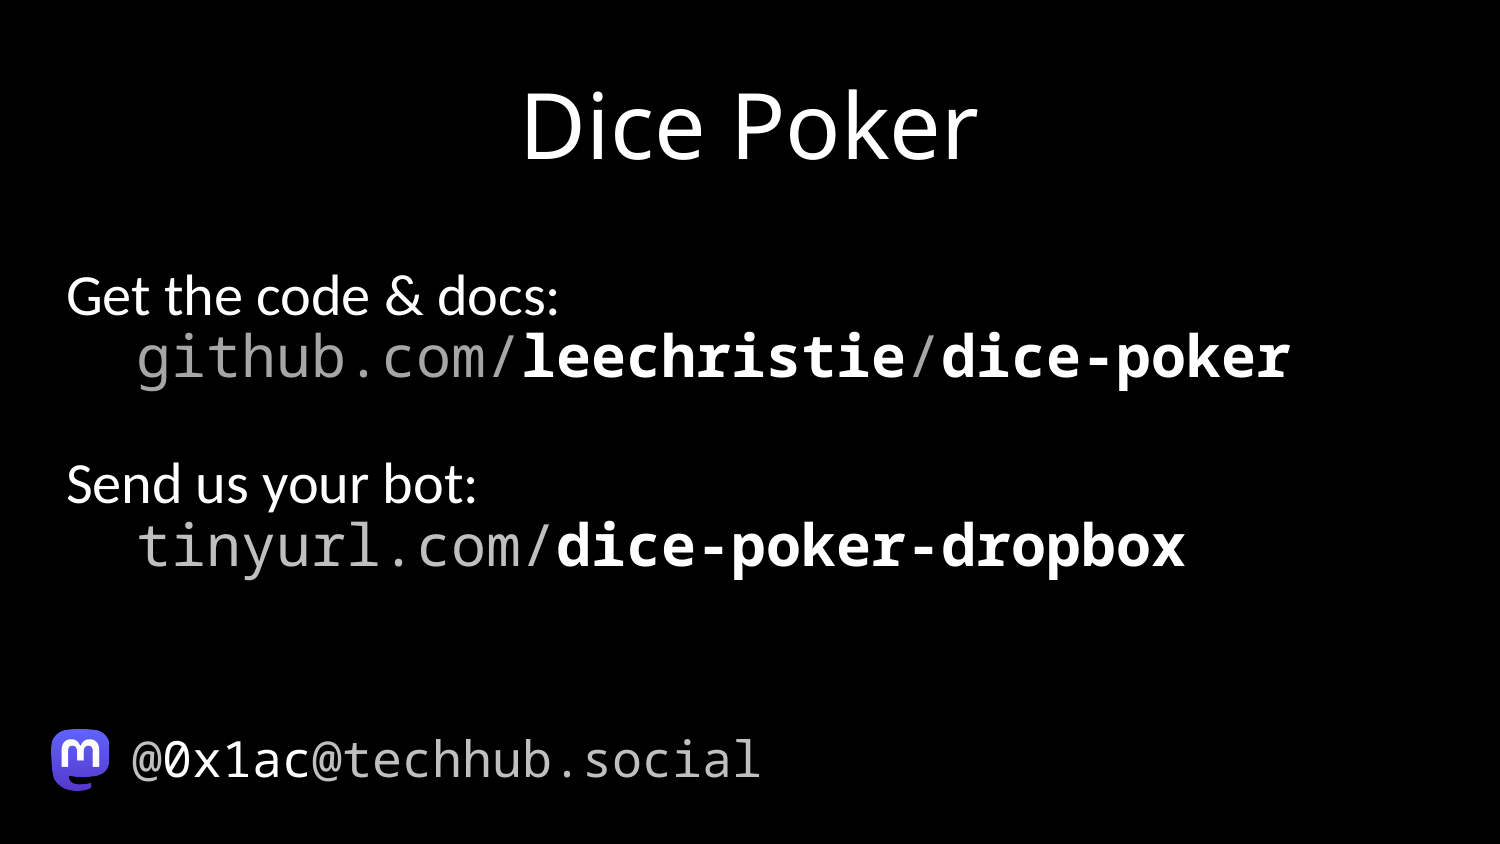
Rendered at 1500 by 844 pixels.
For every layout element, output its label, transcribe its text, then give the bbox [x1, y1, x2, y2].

text_box Get the code & docs: github.com/leechristie/dice-poker Send us your bot: tinyurl.com/dice-poker-dropbox [51, 245, 1449, 598]
picture [51, 729, 110, 791]
text_box @0x1ac@techhub.social [117, 719, 1300, 795]
title Dice Poker [51, 60, 1449, 199]
